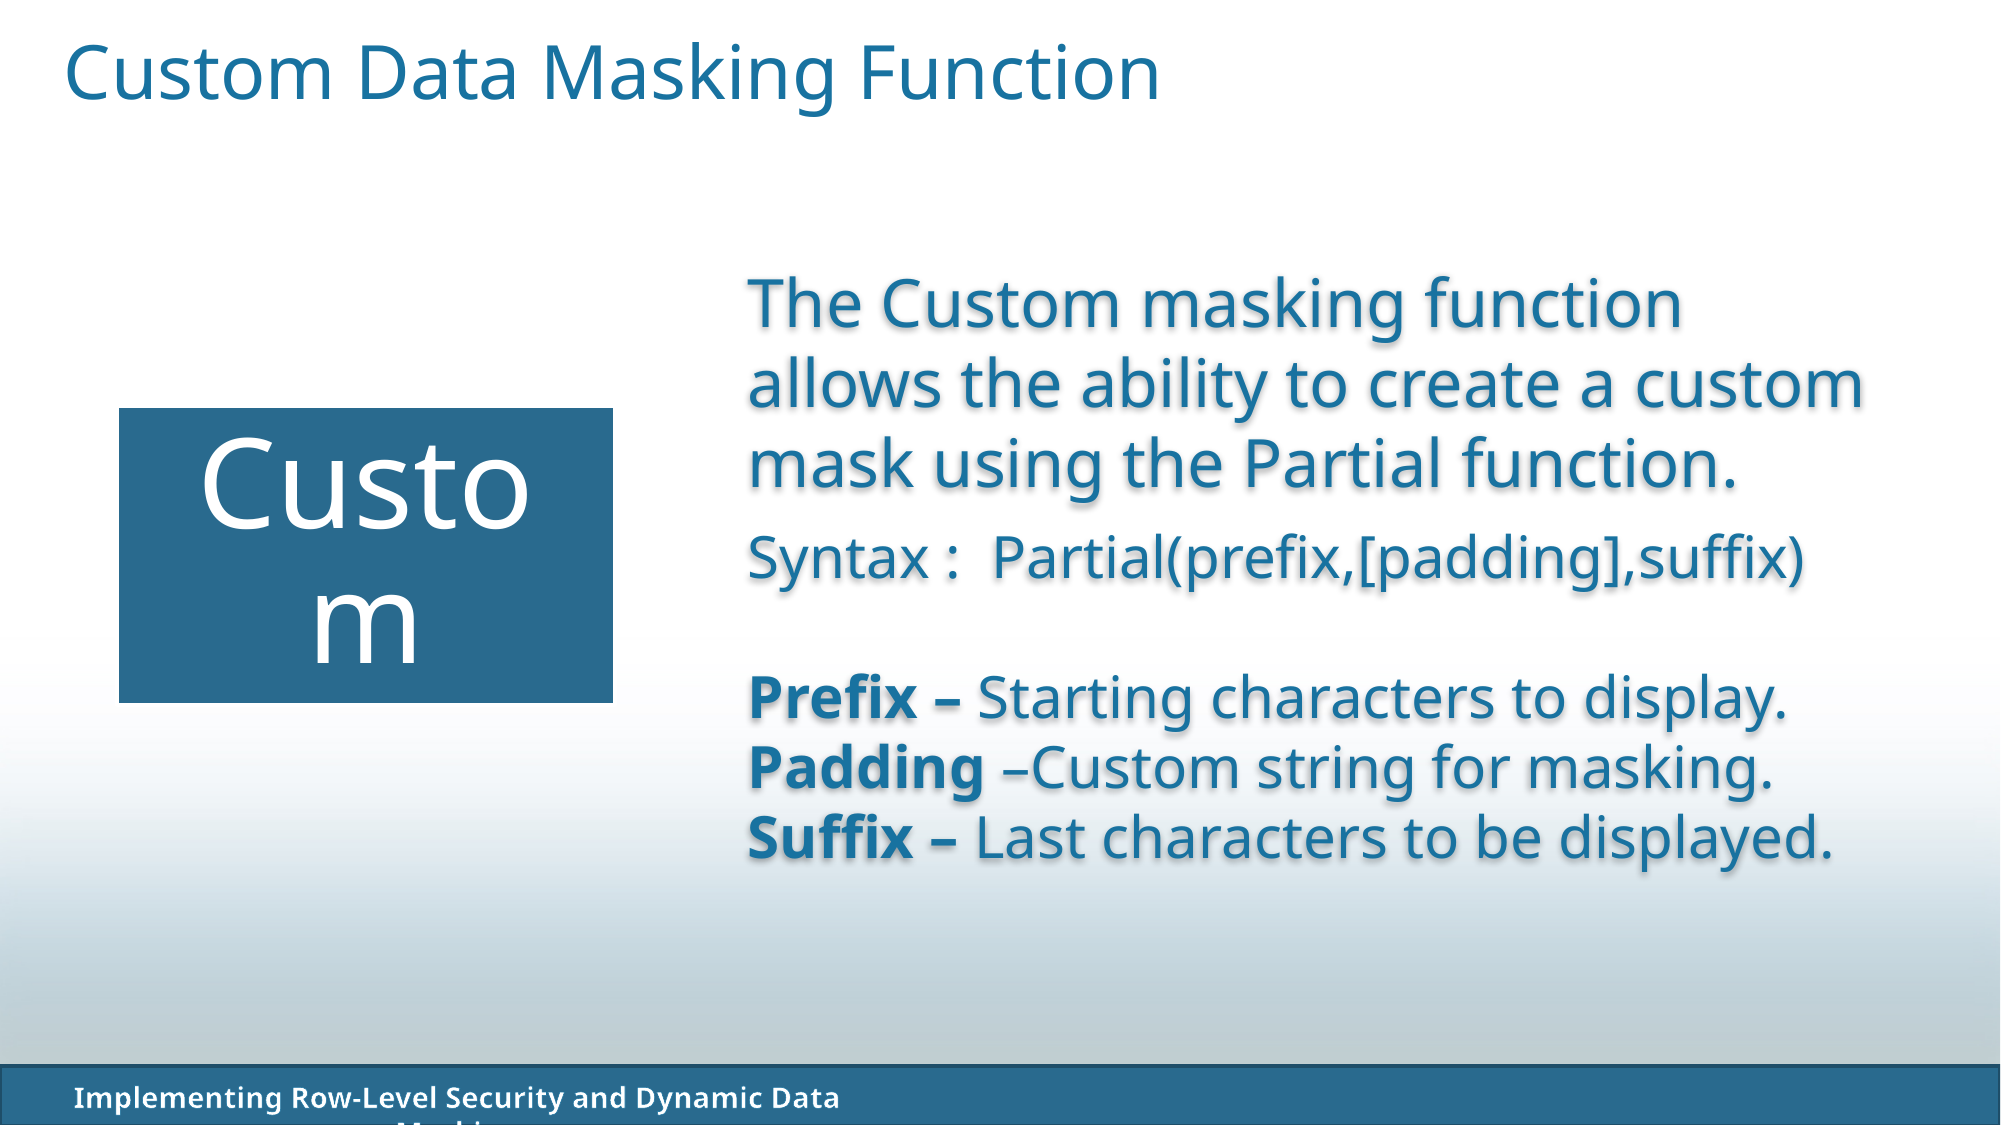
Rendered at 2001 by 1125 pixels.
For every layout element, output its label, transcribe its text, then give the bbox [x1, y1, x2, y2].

text_box Custom Data Masking Function [48, 34, 1928, 222]
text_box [116, 405, 616, 750]
text_box [28, 1029, 1000, 1091]
text_box The Custom masking function allows the ability to create a custom mask using the Partial function. Syntax : Partial(prefix,[padding],suffix) Prefix – Starting characters to display. Padding –Custom string for masking. Suffix – Last characters to be displayed. [648, 167, 1993, 988]
picture [0, 0, 2001, 1064]
